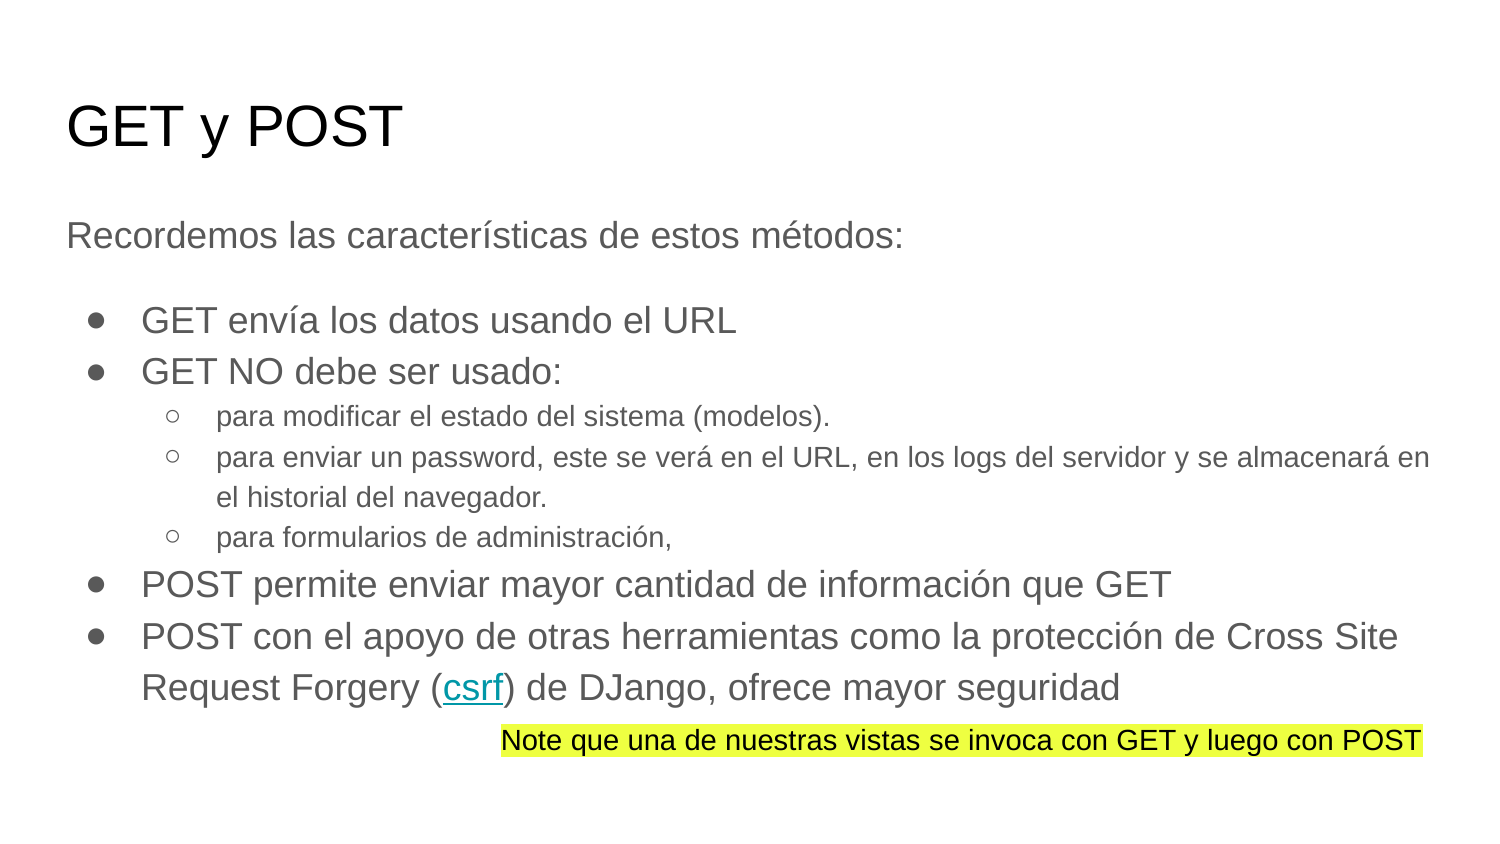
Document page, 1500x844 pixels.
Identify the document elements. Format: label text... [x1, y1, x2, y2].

title GET y POST [51, 72, 1449, 167]
text_box Note que una de nuestras vistas se invoca con GET y luego con POST [417, 706, 1439, 772]
list Recordemos las características de estos métodos: GET envía los datos usando el URL GET NO debe ser usado: para modificar el estado del sistema (modelos). para enviar un password, este se verá en el URL, en los logs del servidor y se almacenará en el historial del navegador. para formularios de administración, POST permite enviar mayor cantidad de información que GET POST con el apoyo de otras herramientas como la protección de Cross Site Request Forgery (csrf) de DJango, ofrece mayor seguridad [51, 189, 1449, 750]
